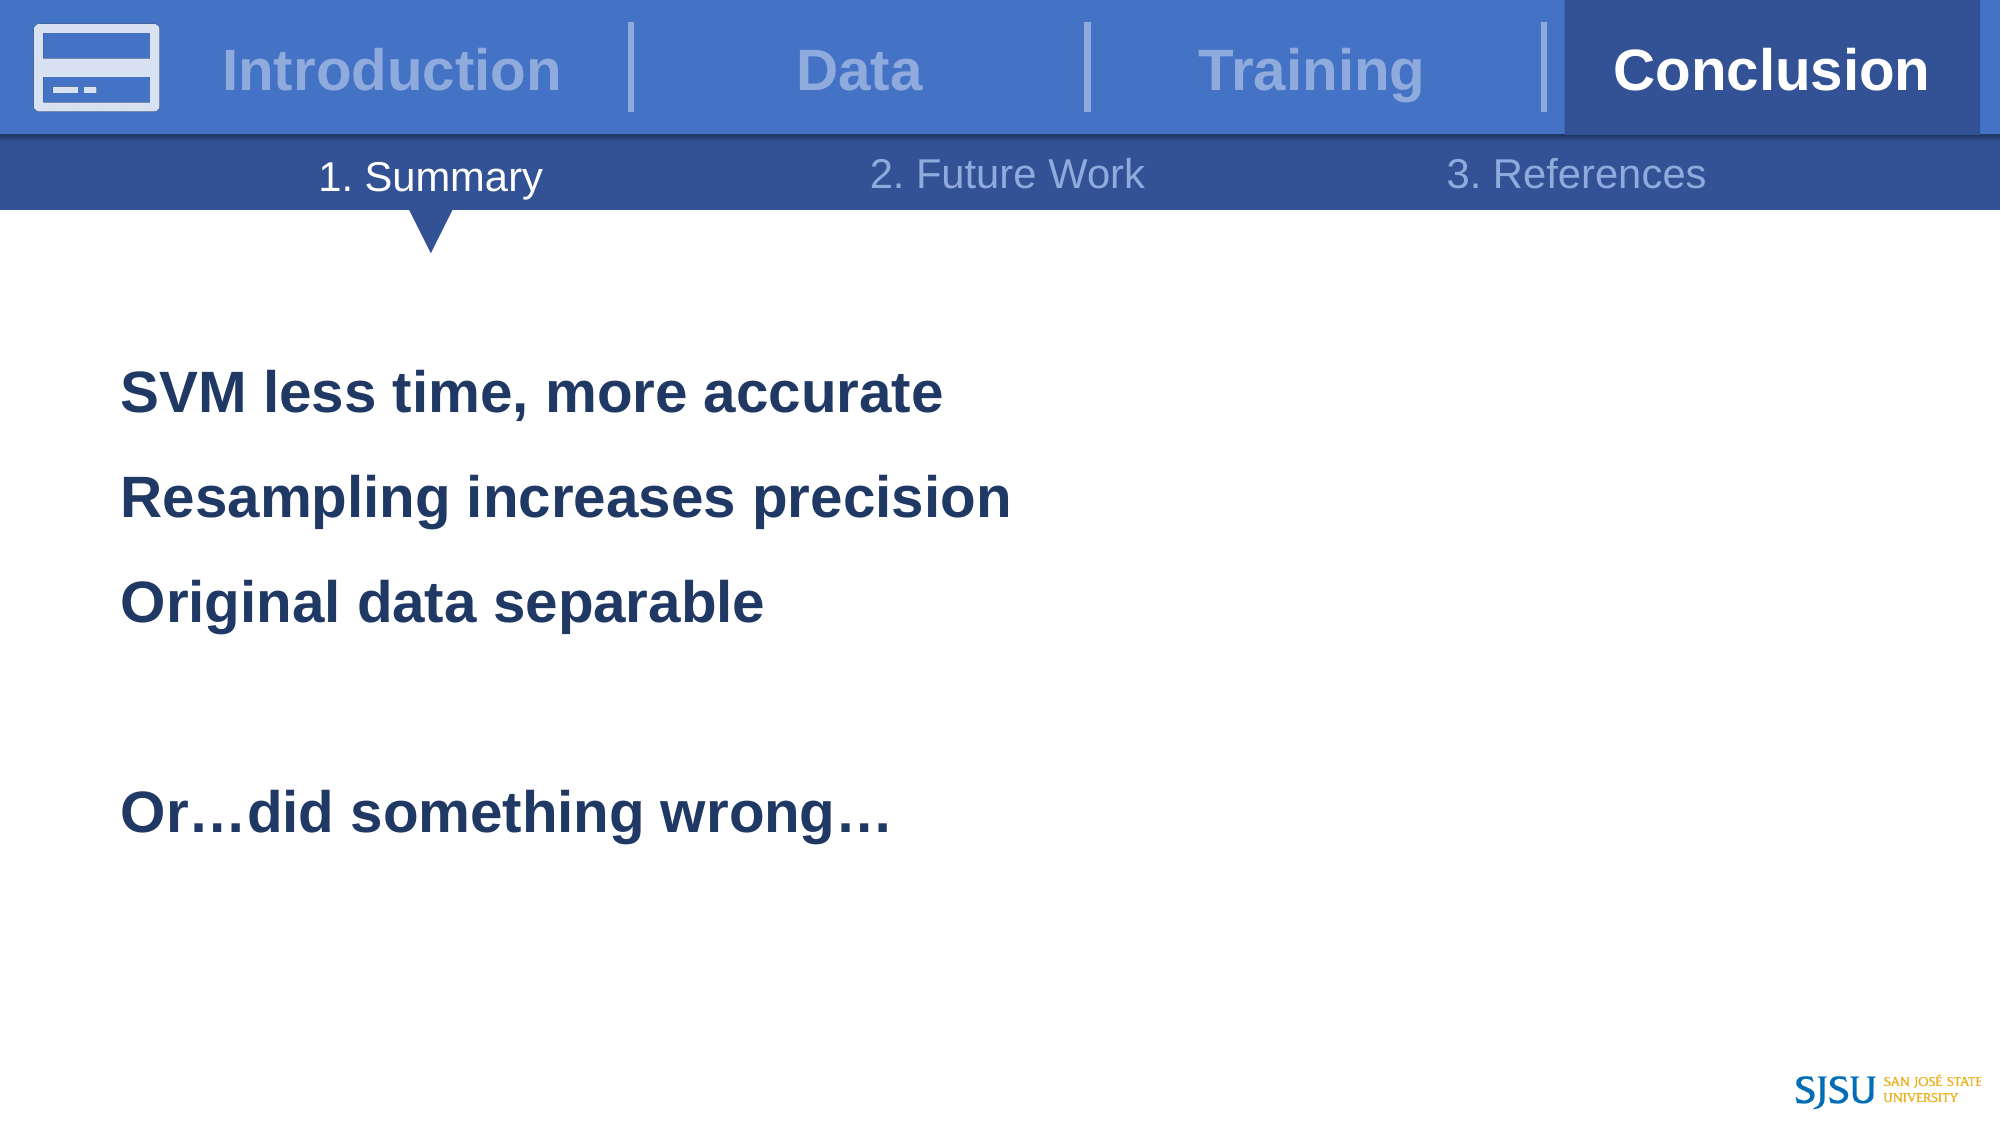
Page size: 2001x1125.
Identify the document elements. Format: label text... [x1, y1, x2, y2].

picture [21, 0, 172, 143]
picture [1795, 1074, 1982, 1113]
text_box SVM less time, more accurate Resampling increases precision Original data separable Or…did something wrong… [106, 312, 1028, 852]
